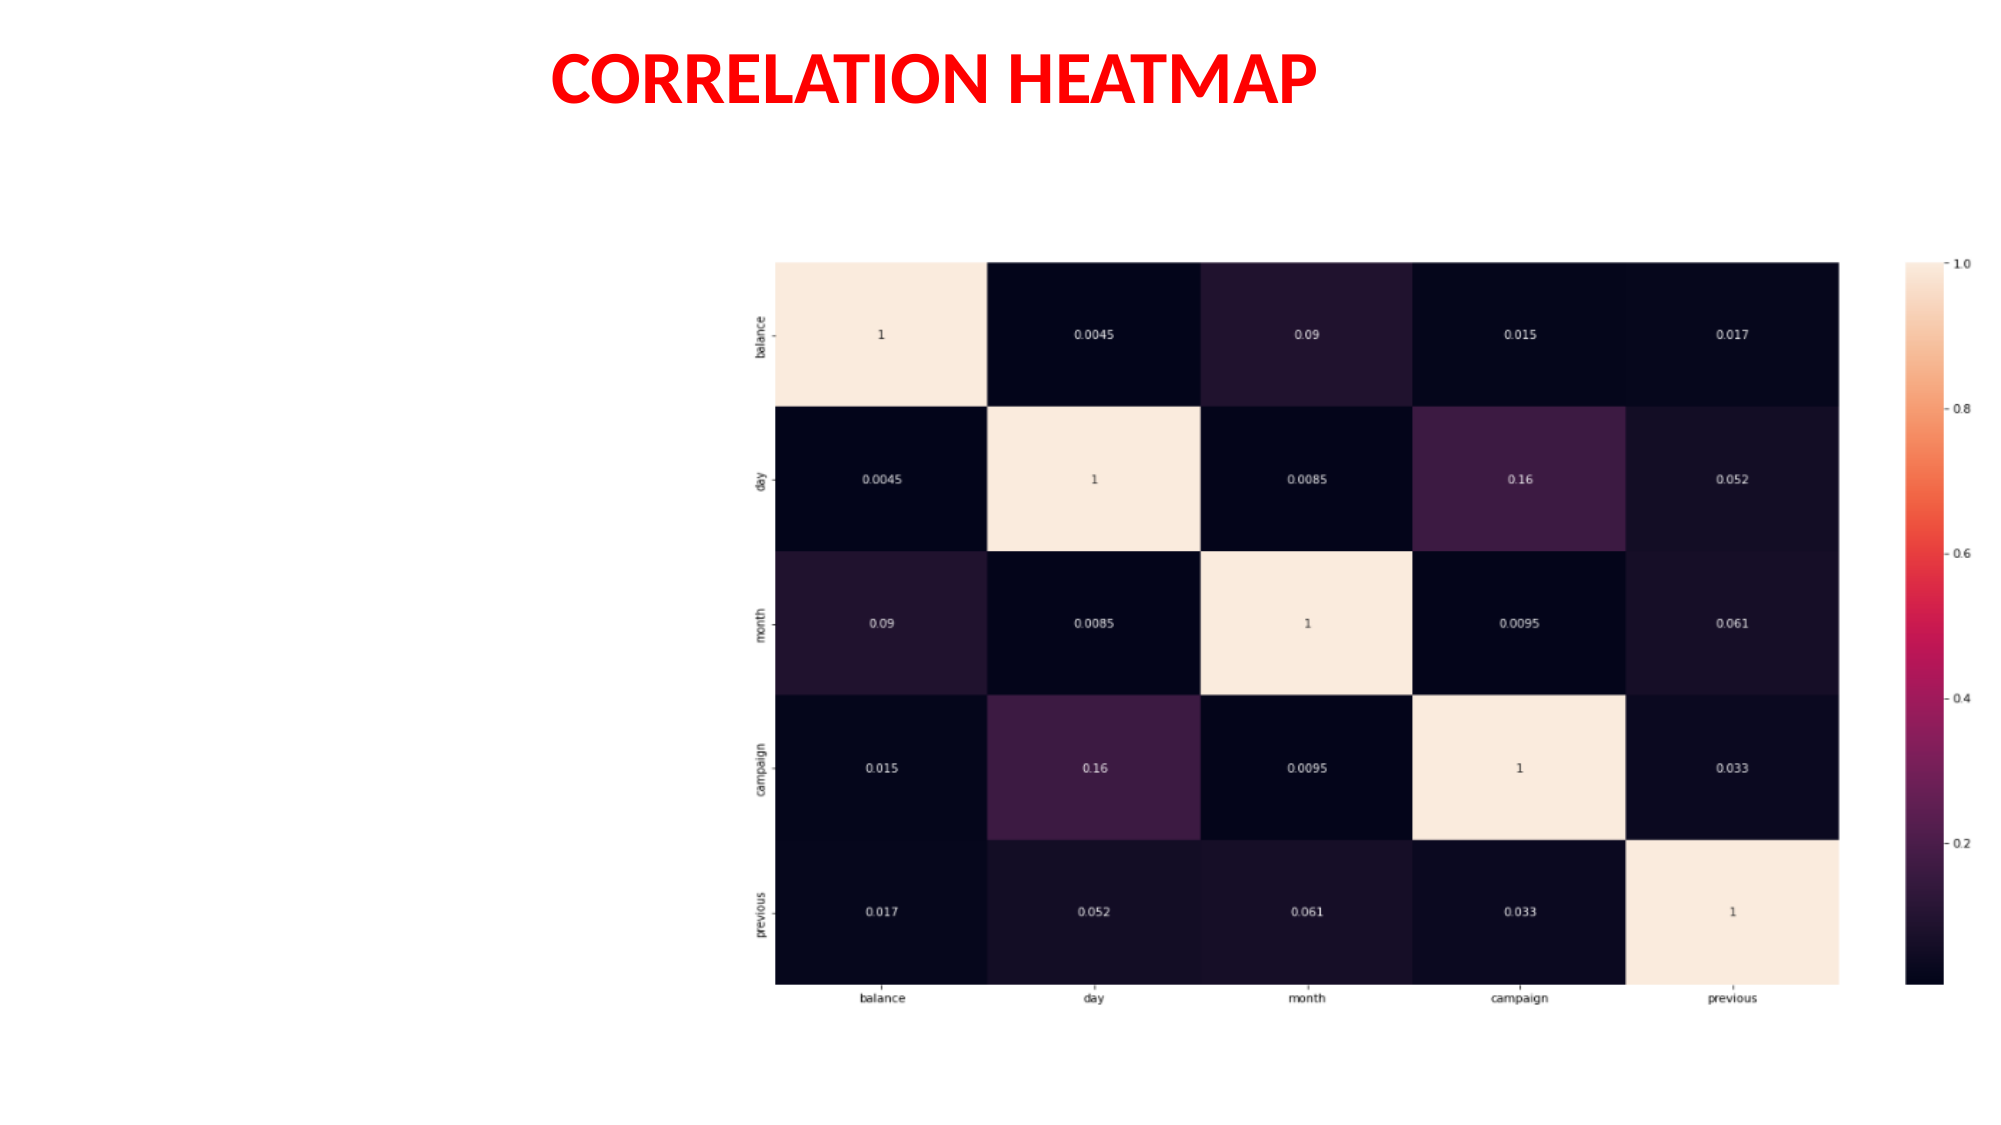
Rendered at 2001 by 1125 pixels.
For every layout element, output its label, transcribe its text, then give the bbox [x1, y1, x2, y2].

text_box CORRELATION HEATMAP [407, 21, 1464, 126]
picture [724, 253, 1984, 1026]
